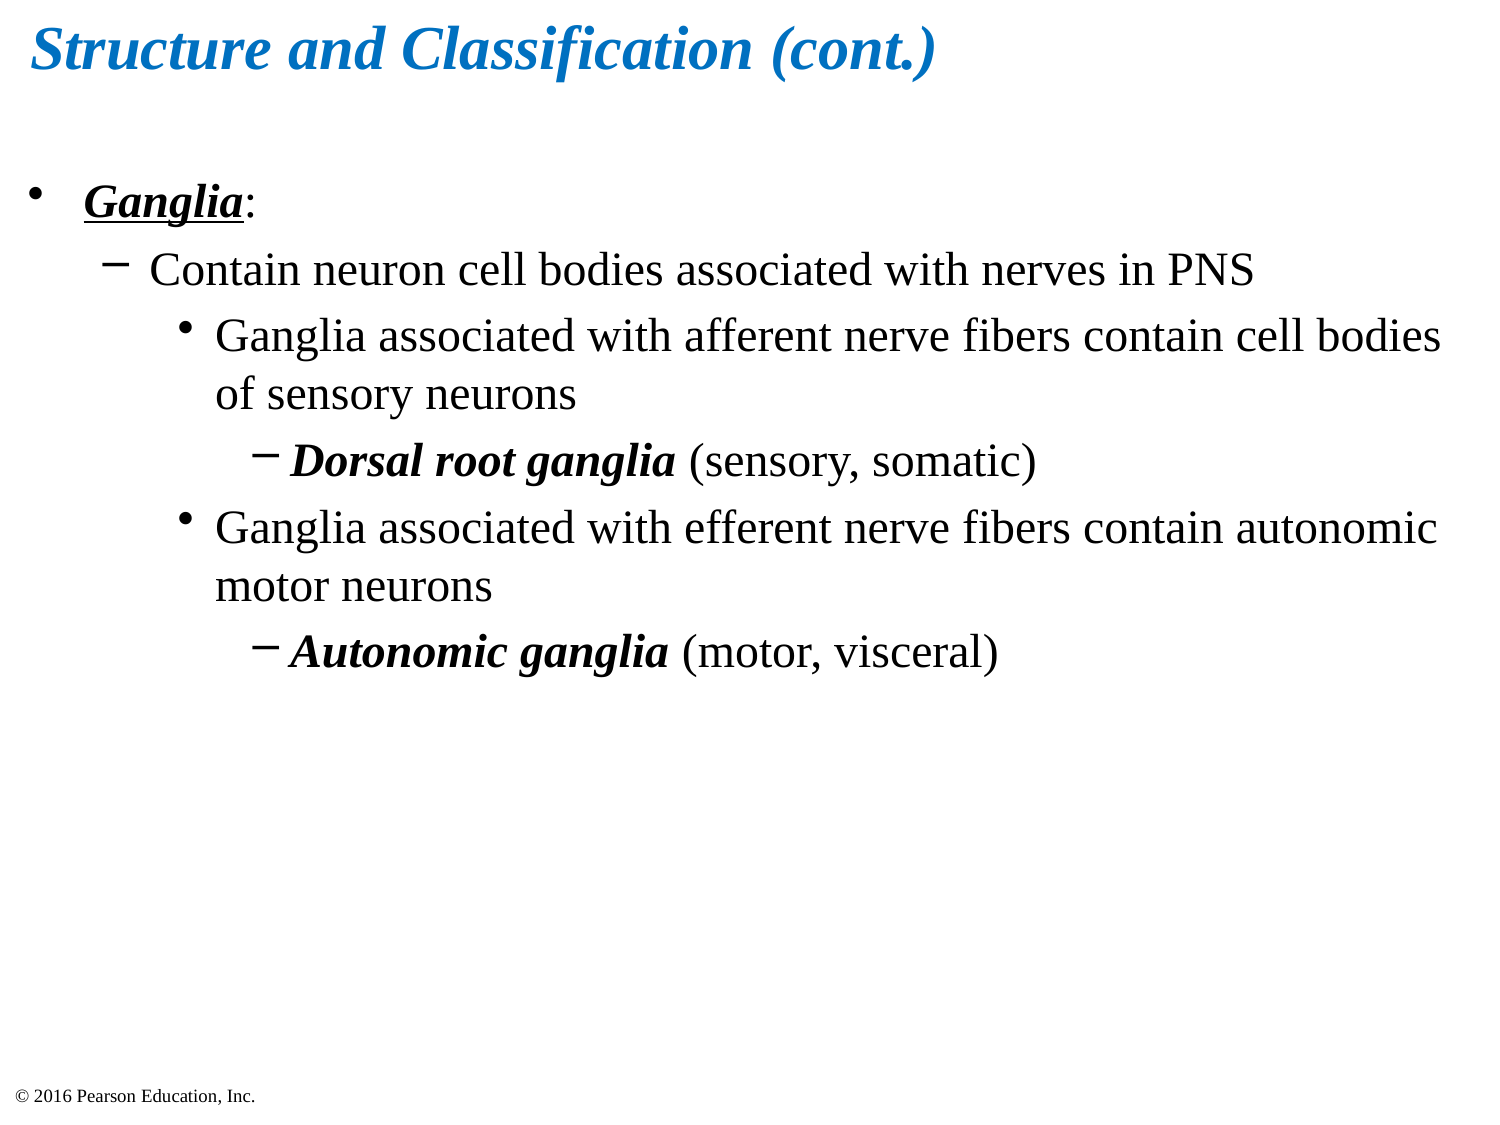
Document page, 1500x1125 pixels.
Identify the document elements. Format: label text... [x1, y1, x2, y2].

footer © 2016 Pearson Education, Inc. [0, 1065, 507, 1125]
list Ganglia: Contain neuron cell bodies associated with nerves in PNS Ganglia associated with afferent nerve fibers contain cell bodies of sensory neurons Dorsal root ganglia (sensory, somatic) Ganglia associated with efferent nerve fibers contain autonomic motor neurons Autonomic ganglia (motor, visceral) [12, 162, 1463, 1041]
title Structure and Classification (cont.) [0, 0, 1500, 91]
